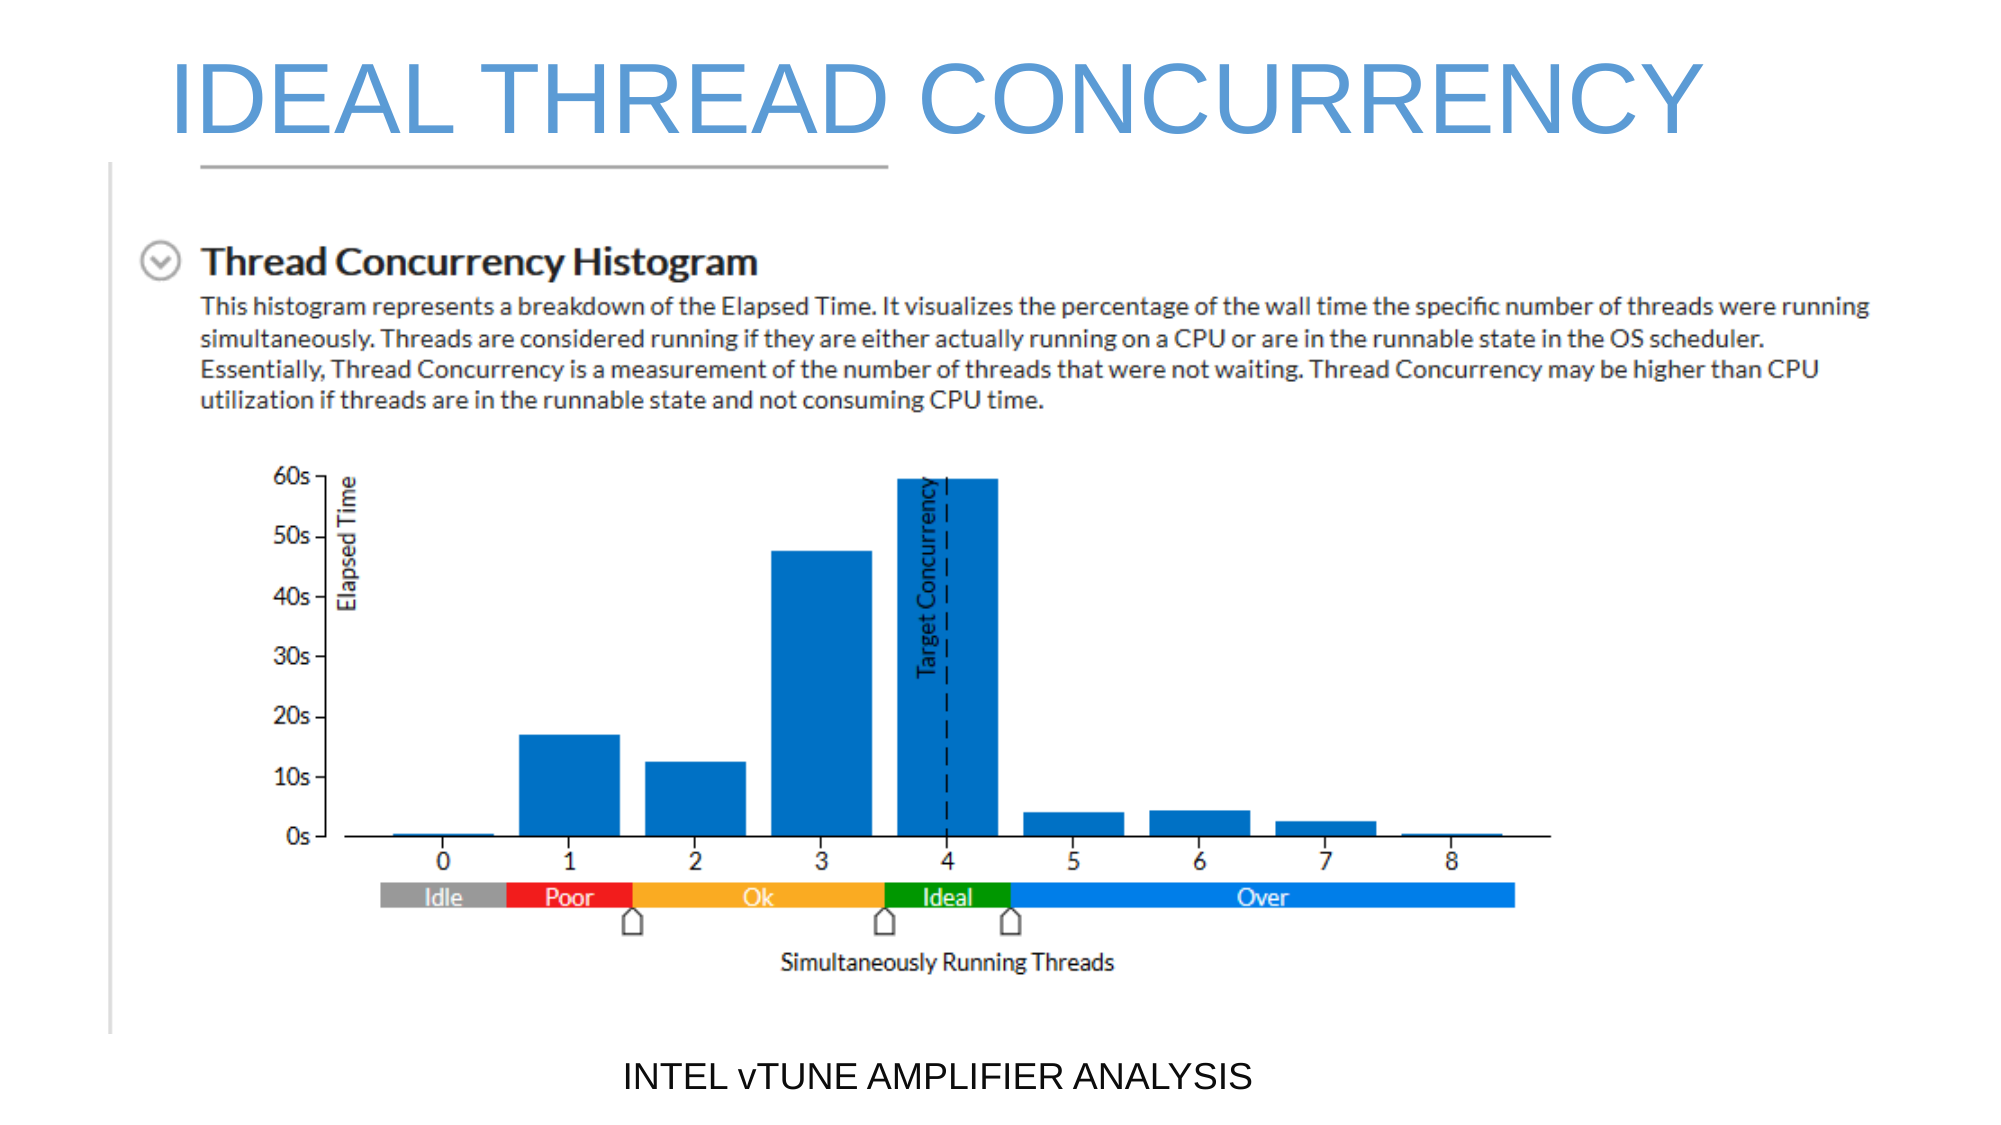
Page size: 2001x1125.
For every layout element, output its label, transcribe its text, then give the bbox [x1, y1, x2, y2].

text_box IDEAL THREAD CONCURRENCY [71, 26, 1805, 163]
text_box INTEL vTUNE AMPLIFIER ANALYSIS [409, 1045, 1467, 1105]
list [107, 162, 1892, 1034]
